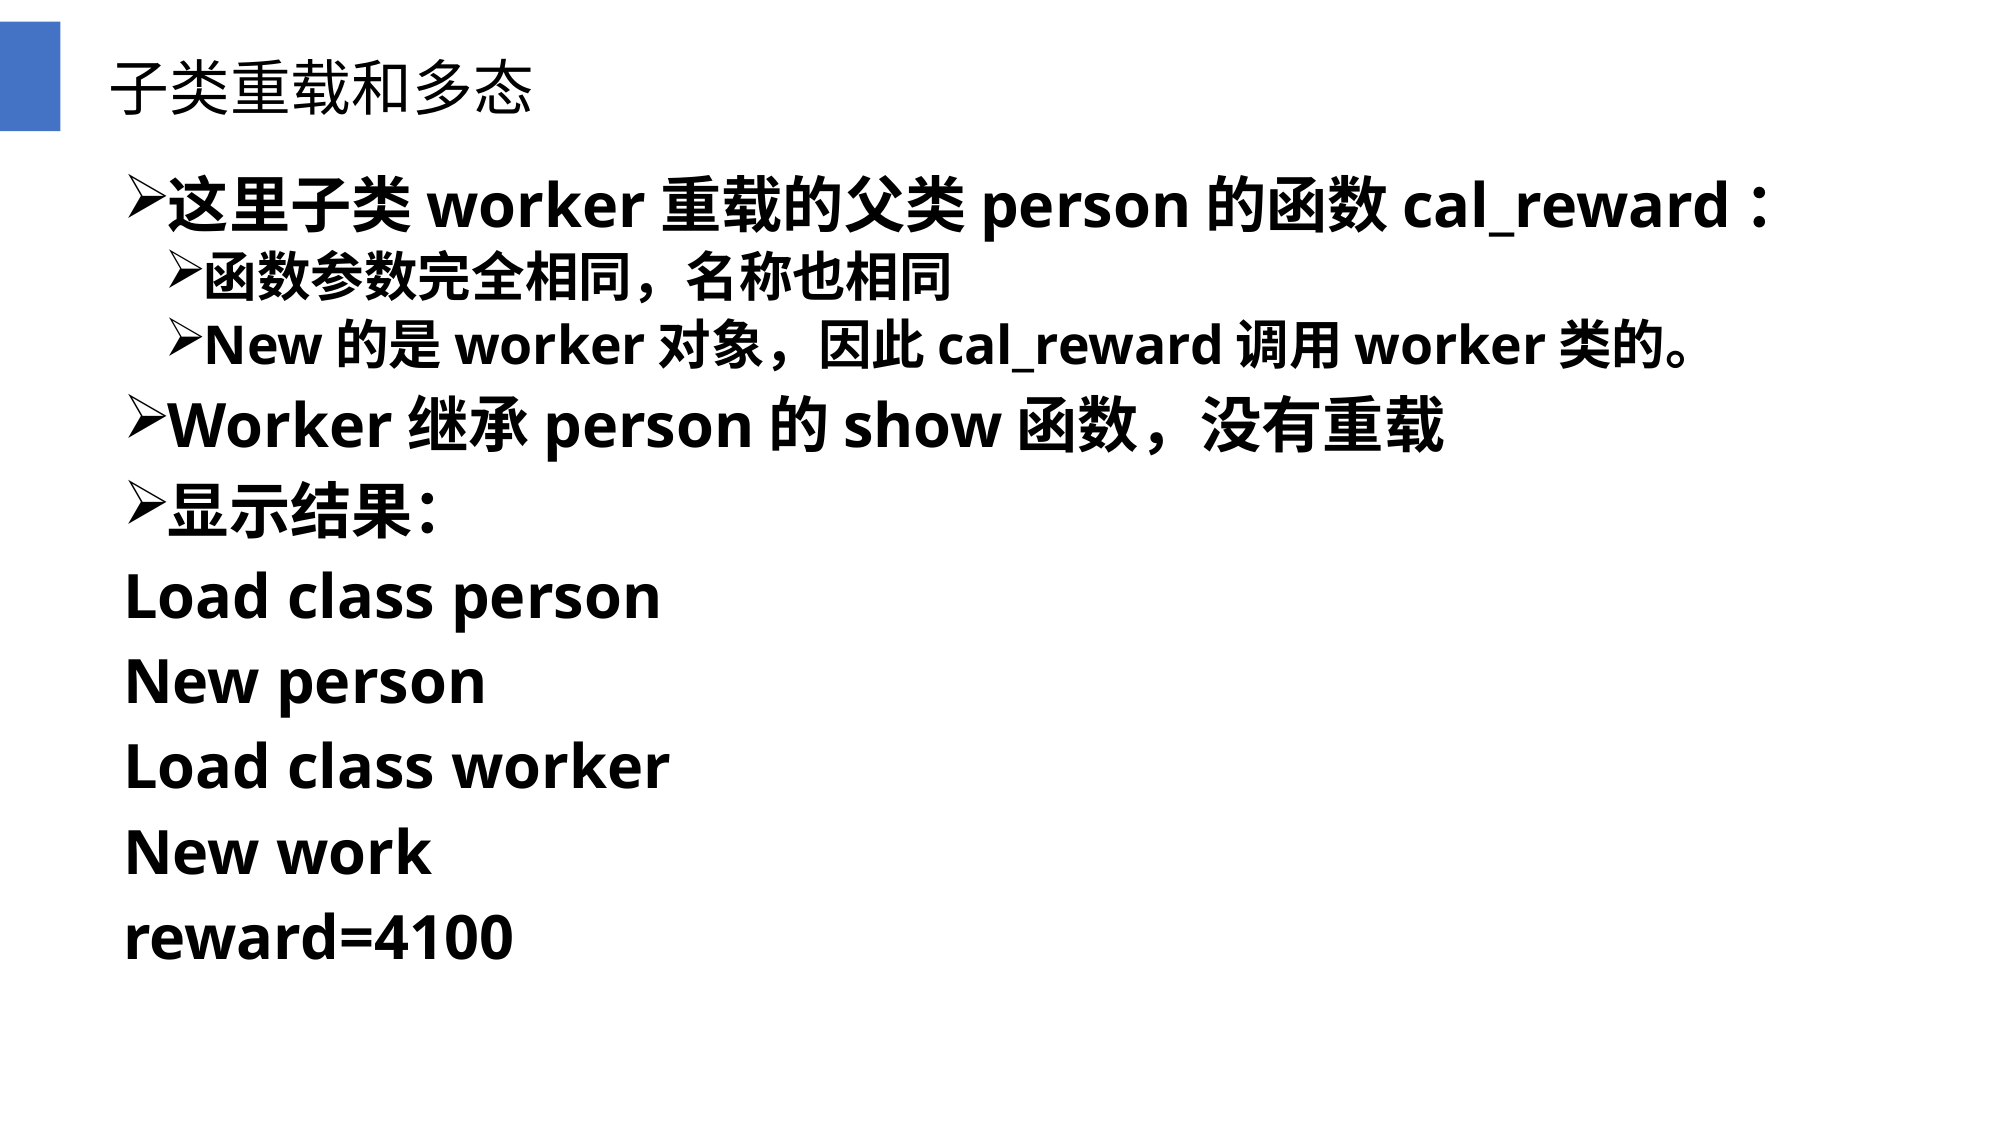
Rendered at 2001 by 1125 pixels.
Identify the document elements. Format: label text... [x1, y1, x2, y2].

list 这里子类worker重载的父类person的函数cal_reward： 函数参数完全相同，名称也相同 New的是worker对象，因此cal_reward调用worker类的。 Worker继承person的show函数，没有重载 显示结果： Load class person New person Load class worker New work reward=4100 [108, 167, 1870, 996]
title 子类重载和多态 [93, 20, 948, 130]
